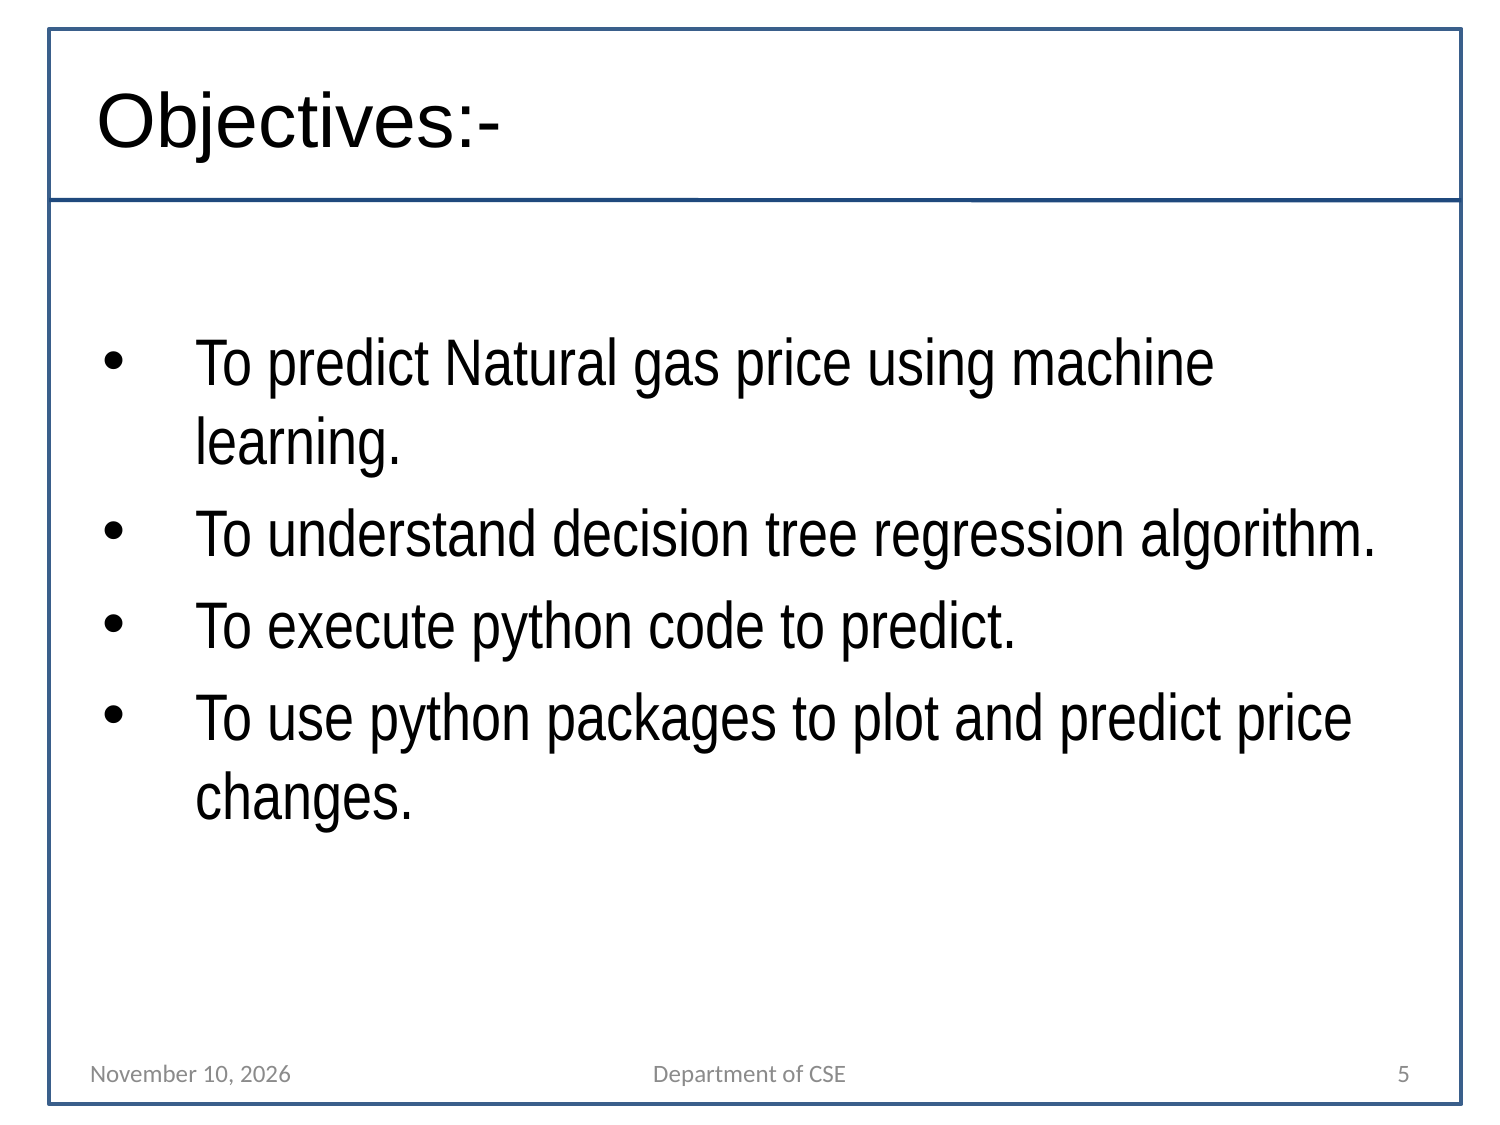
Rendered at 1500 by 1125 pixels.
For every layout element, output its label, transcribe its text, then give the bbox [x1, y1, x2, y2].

footer Department of CSE [512, 1042, 988, 1103]
title Objectives:- [81, 62, 1432, 170]
list To predict Natural gas price using machine learning. To understand decision tree regression algorithm. To execute python code to predict. To use python packages to plot and predict price changes. [87, 312, 1400, 913]
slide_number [75, 1042, 425, 1103]
slide_number 5 [1074, 1042, 1425, 1103]
